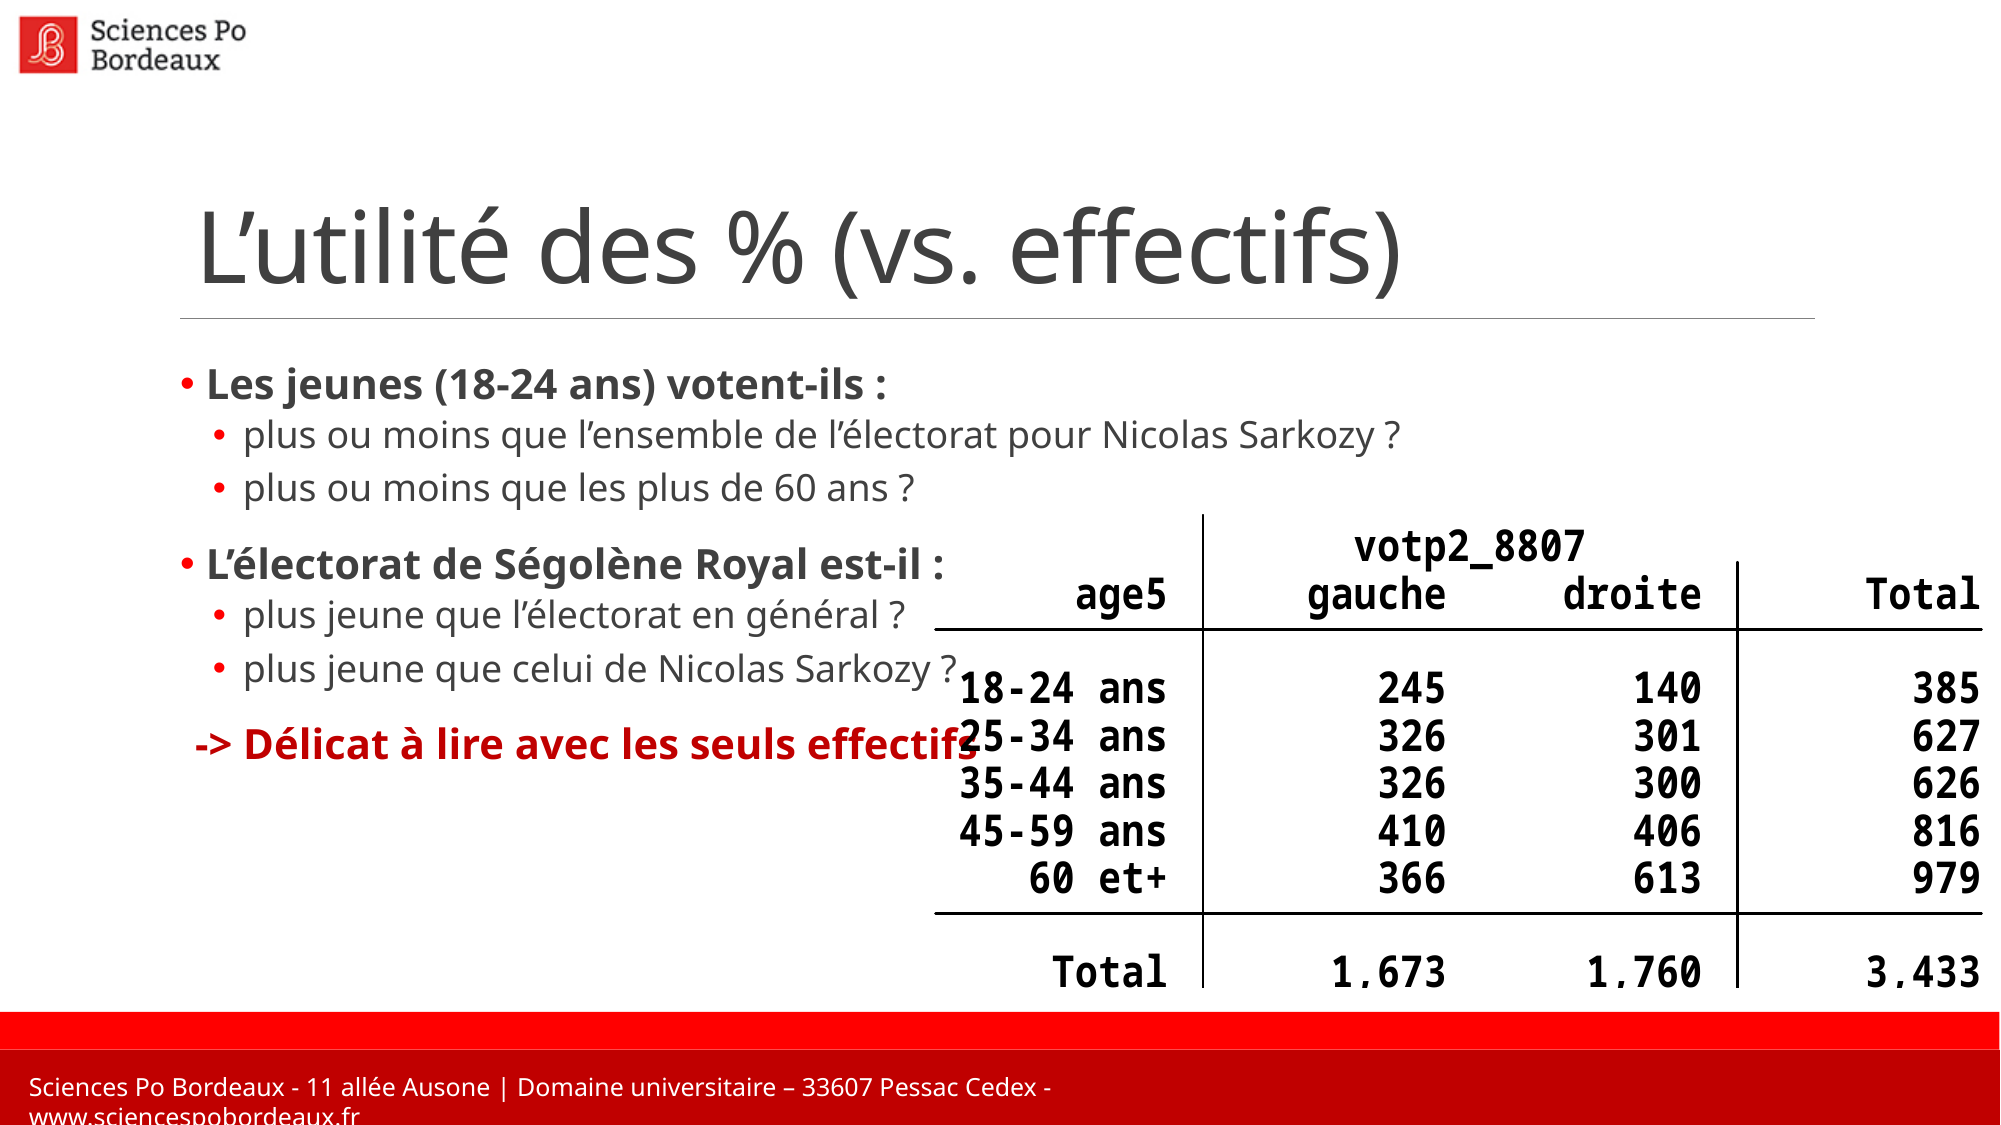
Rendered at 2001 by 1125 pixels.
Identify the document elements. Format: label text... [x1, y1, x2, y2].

list Les jeunes (18-24 ans) votent-ils : plus ou moins que l’ensemble de l’électorat pour Nicolas Sarkozy ? plus ou moins que les plus de 60 ans ? L’électorat de Ségolène Royal est-il : plus jeune que l’électorat en général ? plus jeune que celui de Nicolas Sarkozy ? -> Délicat à lire avec les seuls effectifs [180, 355, 1830, 963]
title L’utilité des % (vs. effectifs) [180, 73, 1830, 312]
picture [0, 0, 266, 97]
picture [926, 514, 2000, 988]
